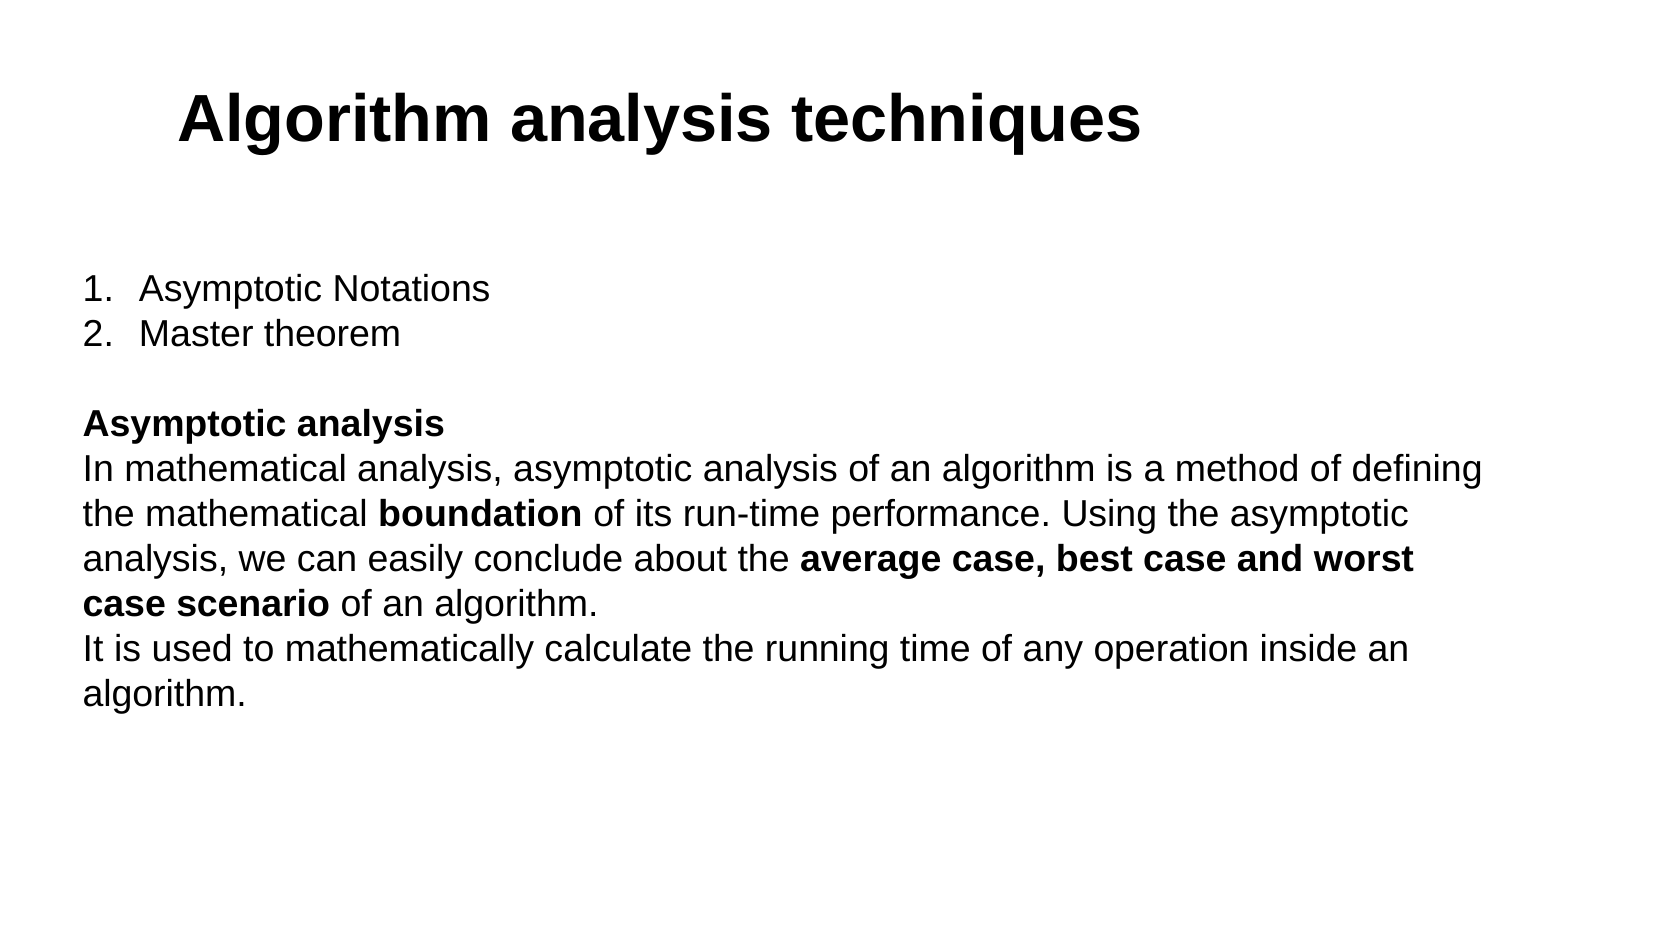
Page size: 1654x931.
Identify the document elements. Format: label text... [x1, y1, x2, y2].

subtitle Asymptotic Notations Master theorem Asymptotic analysis In mathematical analysis, asymptotic analysis of an algorithm is a method of defining the mathematical boundation of its run-time performance. Using the asymptotic analysis, we can easily conclude about the average case, best case and worst case scenario of an algorithm. It is used to mathematically calculate the running time of any operation inside an algorithm. [82, 217, 1501, 851]
title Algorithm analysis techniques [177, 37, 1571, 193]
